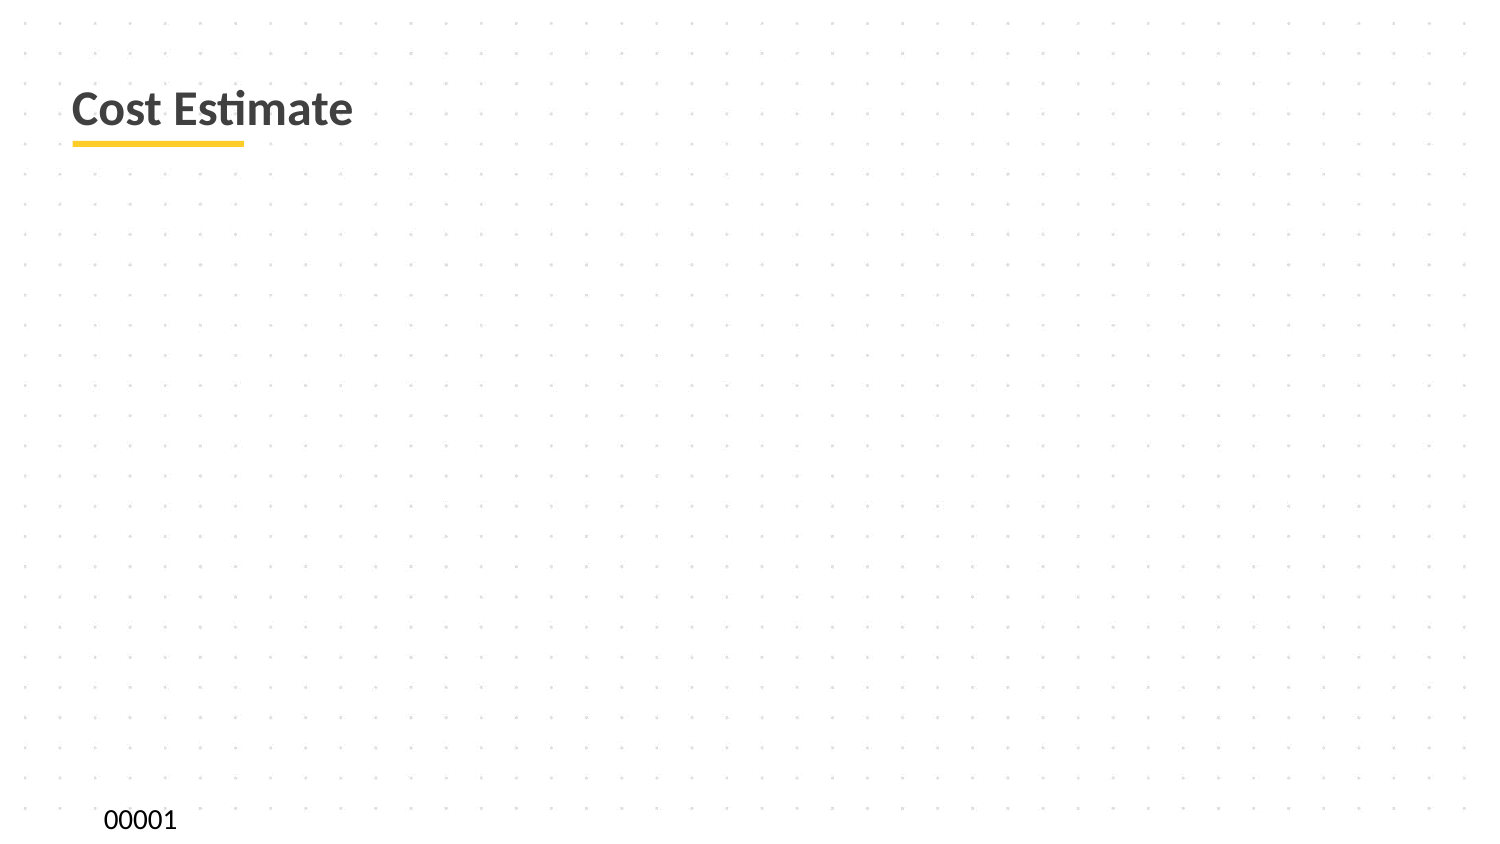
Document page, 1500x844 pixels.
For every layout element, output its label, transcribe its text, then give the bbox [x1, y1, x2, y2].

title Cost Estimate [57, 0, 1458, 145]
picture [7, 6, 1493, 838]
text_box 00001 [88, 792, 220, 843]
